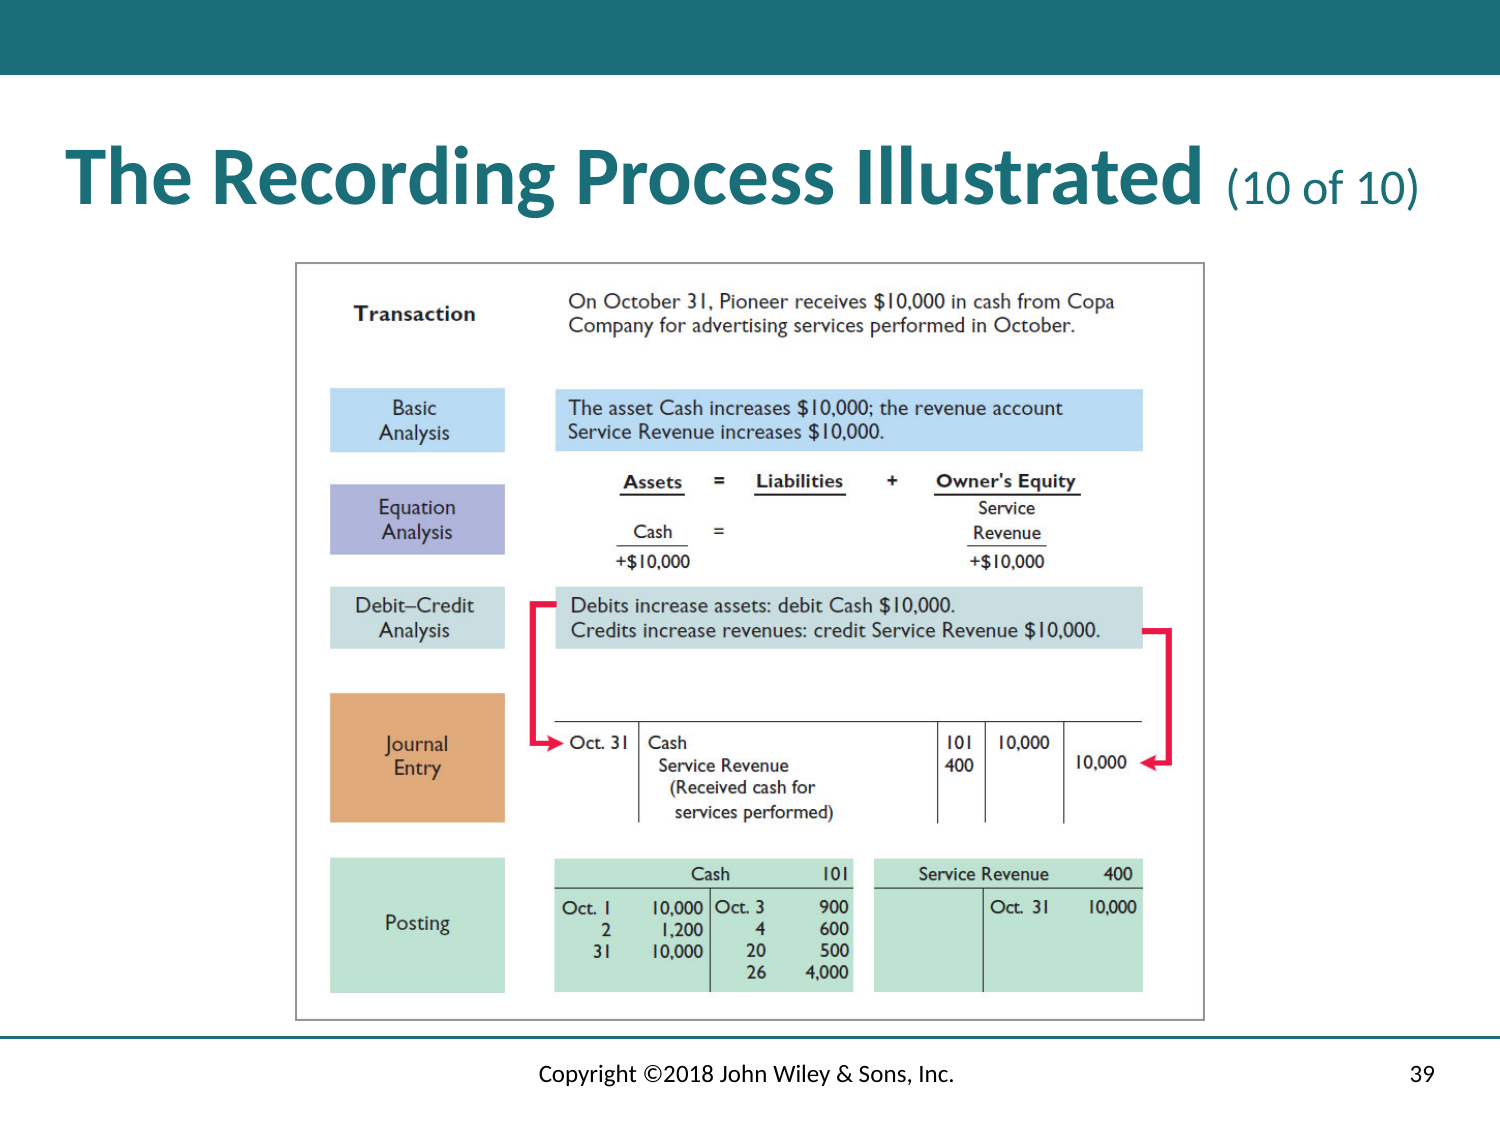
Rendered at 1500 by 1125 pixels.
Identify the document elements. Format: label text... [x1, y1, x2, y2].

footer Copyright ©2018 John Wiley & Sons, Inc. [496, 1042, 1004, 1103]
slide_number 39 [1059, 1042, 1450, 1103]
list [295, 262, 1205, 1021]
title The Recording Process Illustrated (10 of 10) [50, 125, 1450, 238]
